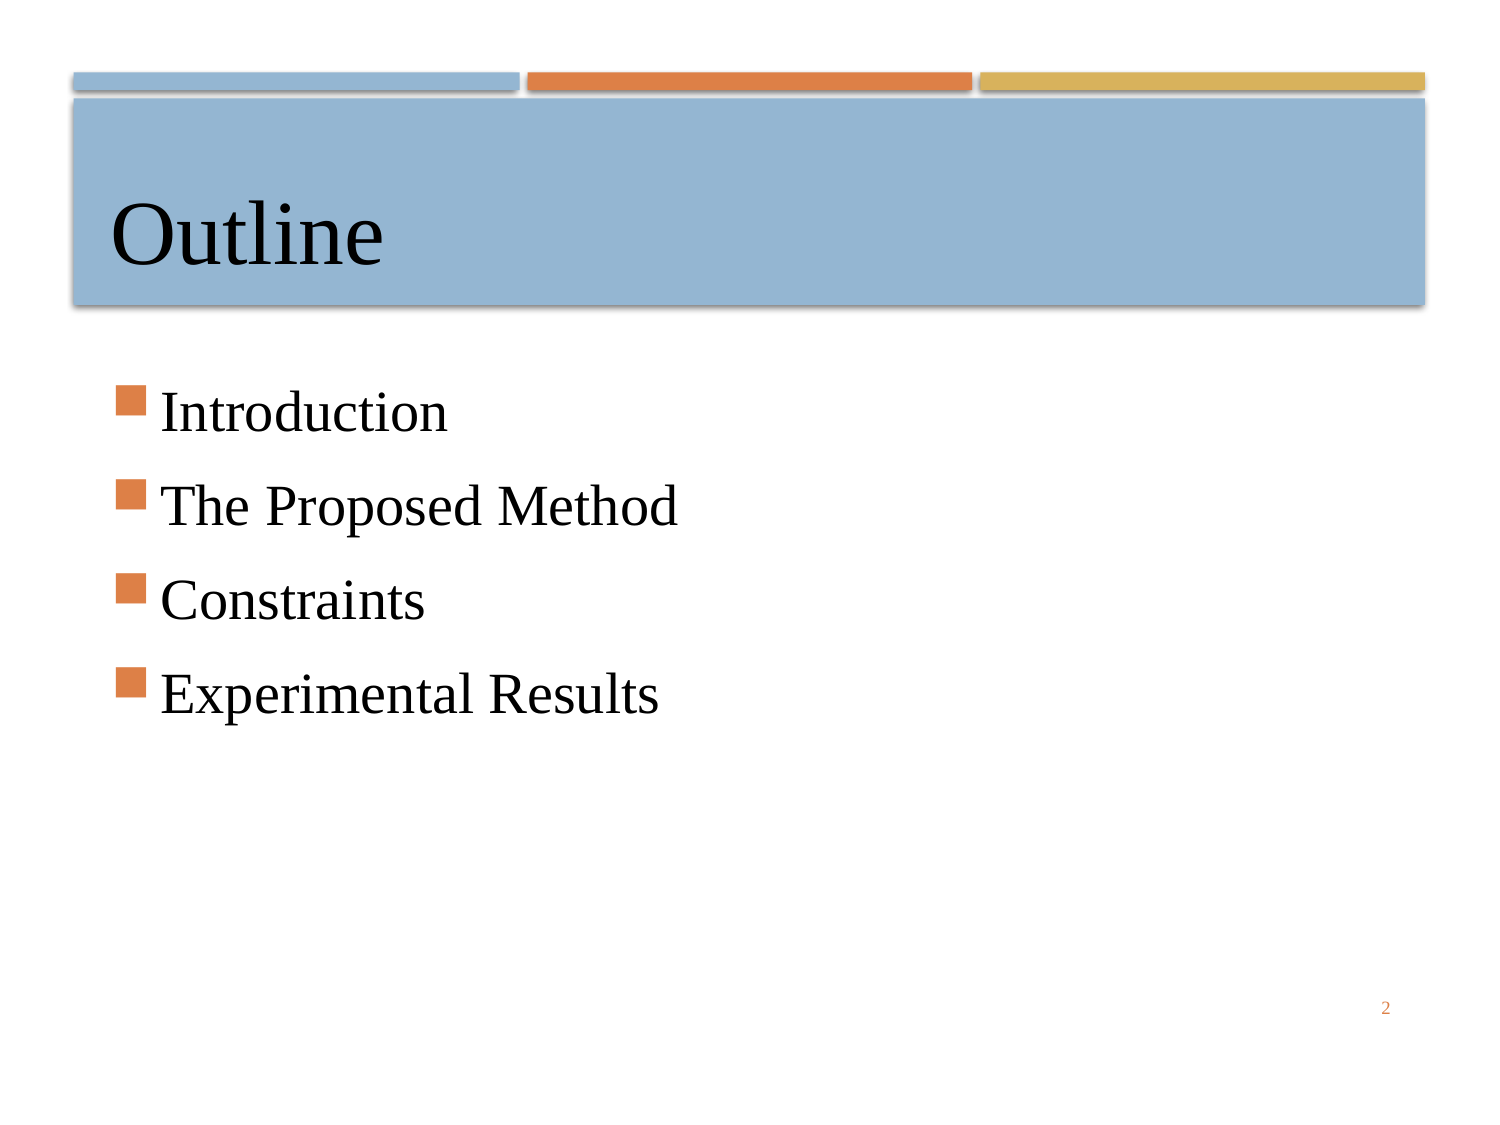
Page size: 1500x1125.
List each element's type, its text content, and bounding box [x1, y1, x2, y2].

slide_number 2 [1279, 977, 1406, 1037]
title Outline [95, 112, 1406, 291]
list Introduction The Proposed Method Constraints Experimental Results [95, 365, 1406, 962]
